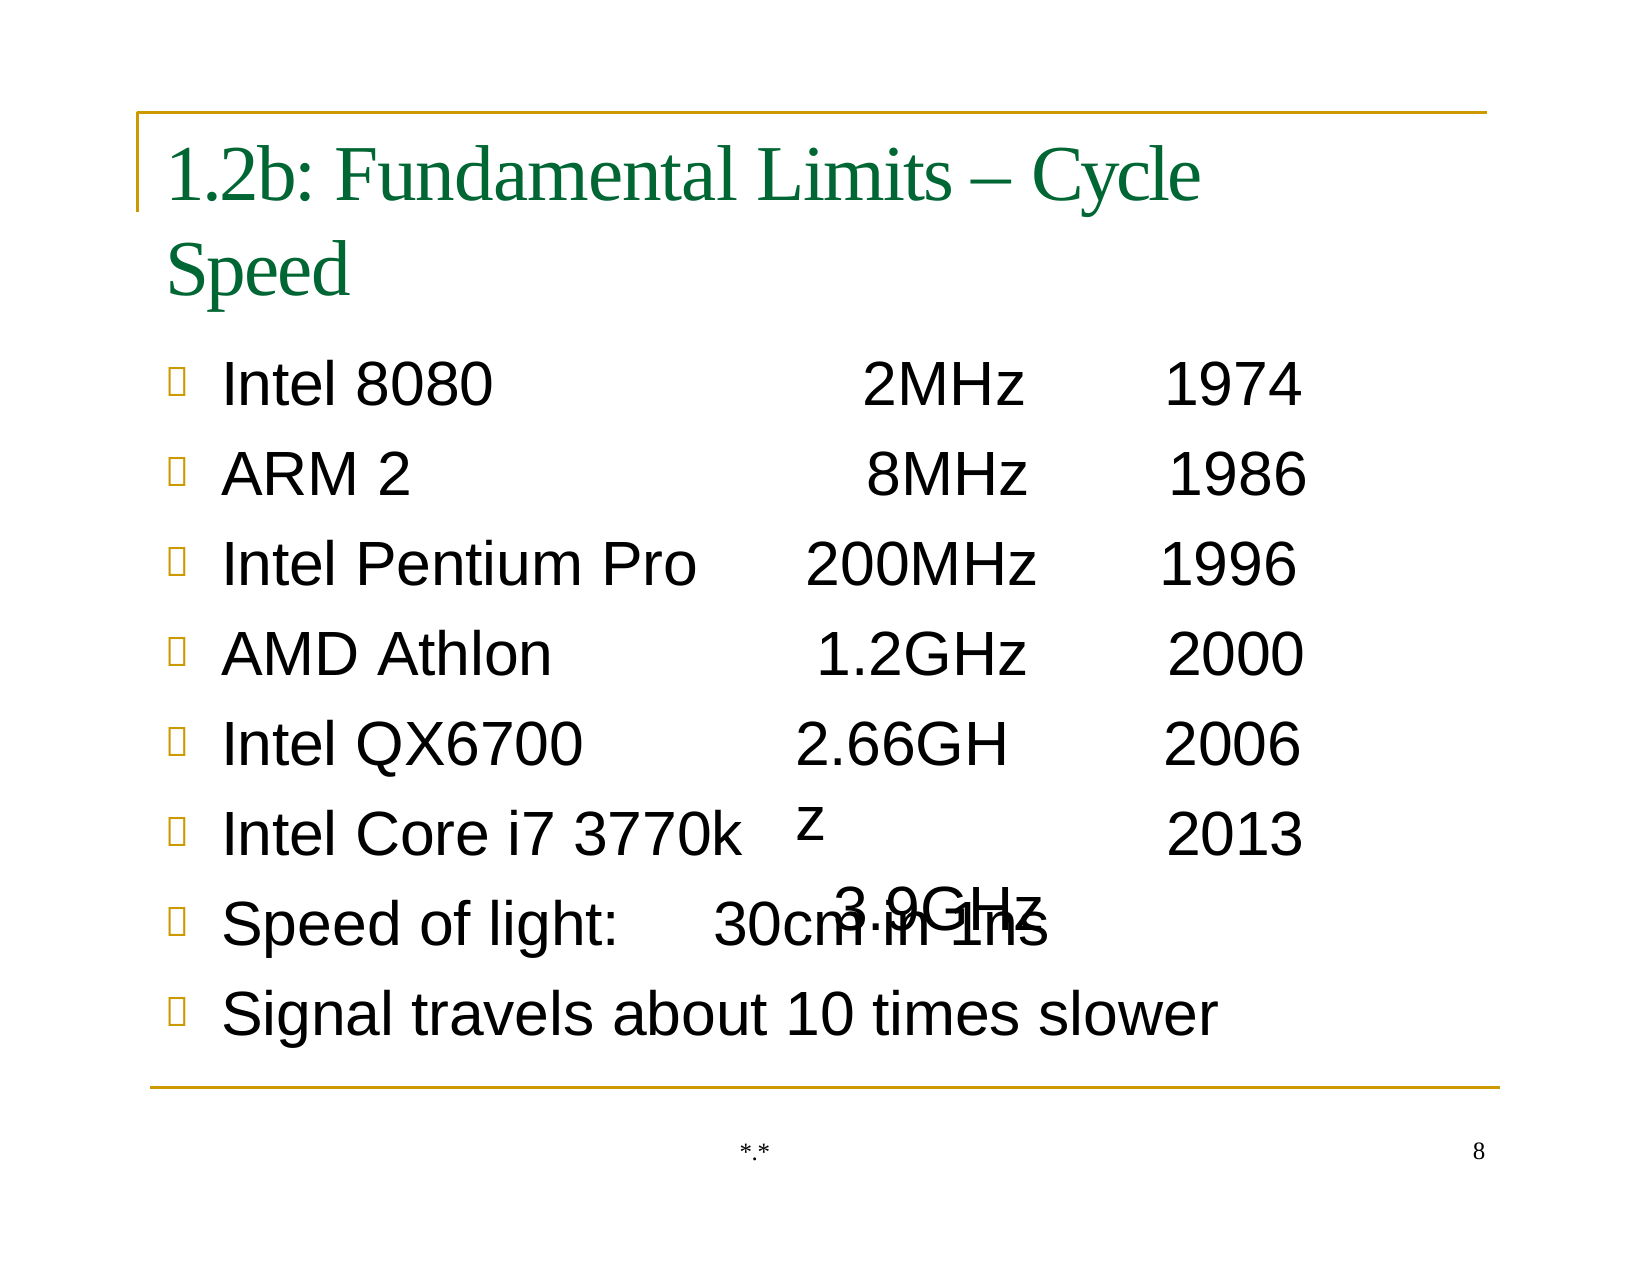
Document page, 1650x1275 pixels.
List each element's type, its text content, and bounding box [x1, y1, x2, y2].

text_box Intel 8080 ARM 2 Intel Pentium Pro AMD Athlon Intel QX6700 Intel Core i7 3770k [162, 326, 748, 866]
text_box 8 [1466, 1136, 1492, 1165]
text_box 1974 1986 1996 2000 2006 2013 [1157, 326, 1310, 868]
text_box 2MHz 8MHz 200MHz 1.2GHz 2.66GHz 3.9GHz [792, 326, 1046, 866]
footer *.* [737, 1136, 913, 1275]
title 1.2b: Fundamental Limits – Cycle Speed [162, 119, 1406, 335]
text_box Speed of light: 30cm in 1ns Signal travels about 10 times slower [162, 866, 1223, 1049]
